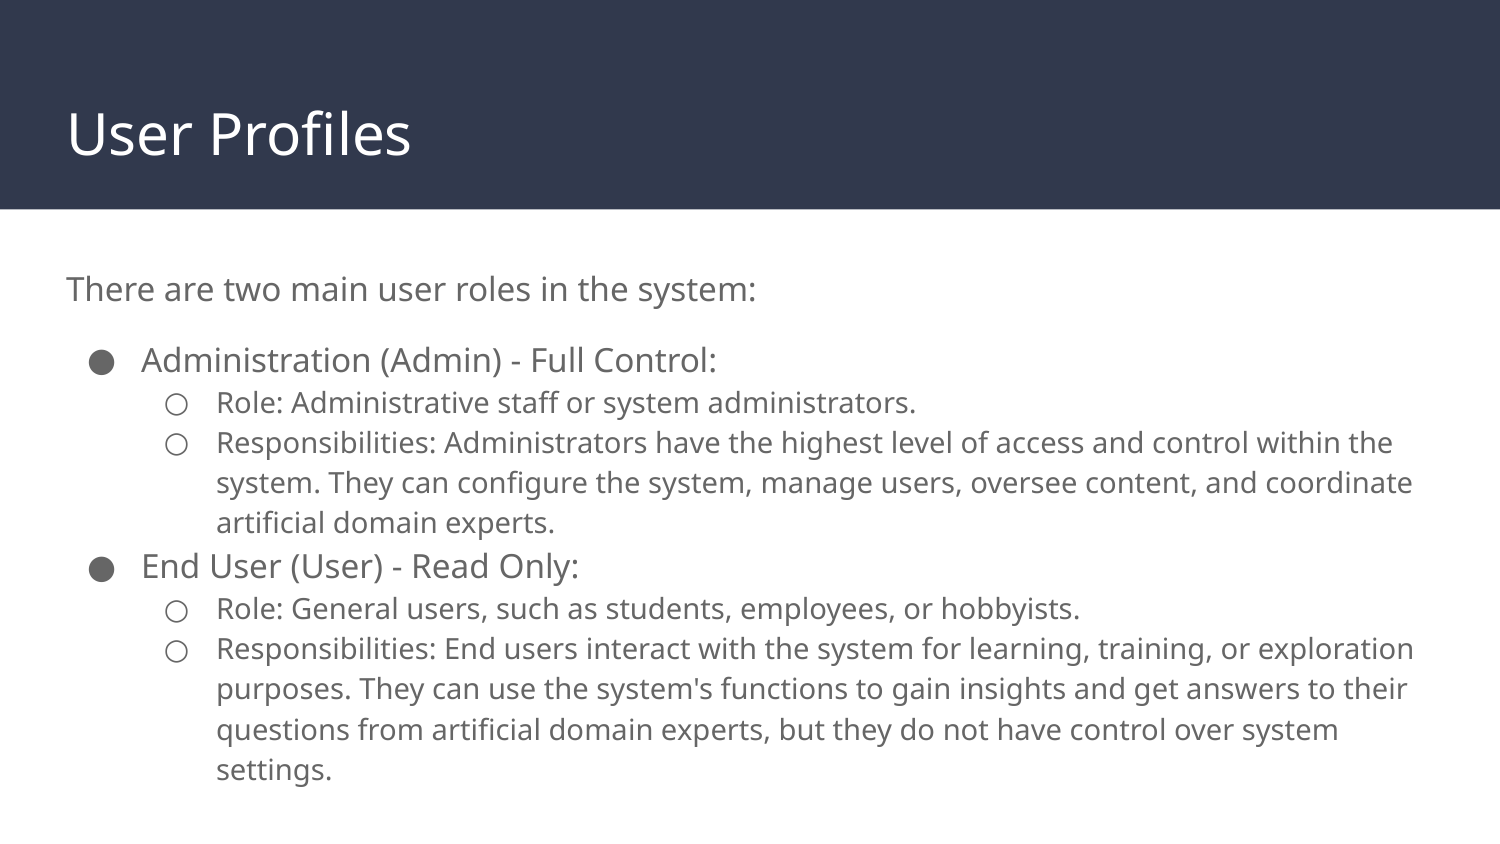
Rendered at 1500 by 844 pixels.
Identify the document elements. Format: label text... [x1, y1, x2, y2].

list There are two main user roles in the system: Administration (Admin) - Full Control: Role: Administrative staff or system administrators. Responsibilities: Administrators have the highest level of access and control within the system. They can configure the system, manage users, oversee content, and coordinate artificial domain experts. End User (User) - Read Only: Role: General users, such as students, employees, or hobbyists. Responsibilities: End users interact with the system for learning, training, or exploration purposes. They can use the system's functions to gain insights and get answers to their questions from artificial domain experts, but they do not have control over system settings. [51, 247, 1449, 752]
title User Profiles [51, 82, 1449, 185]
